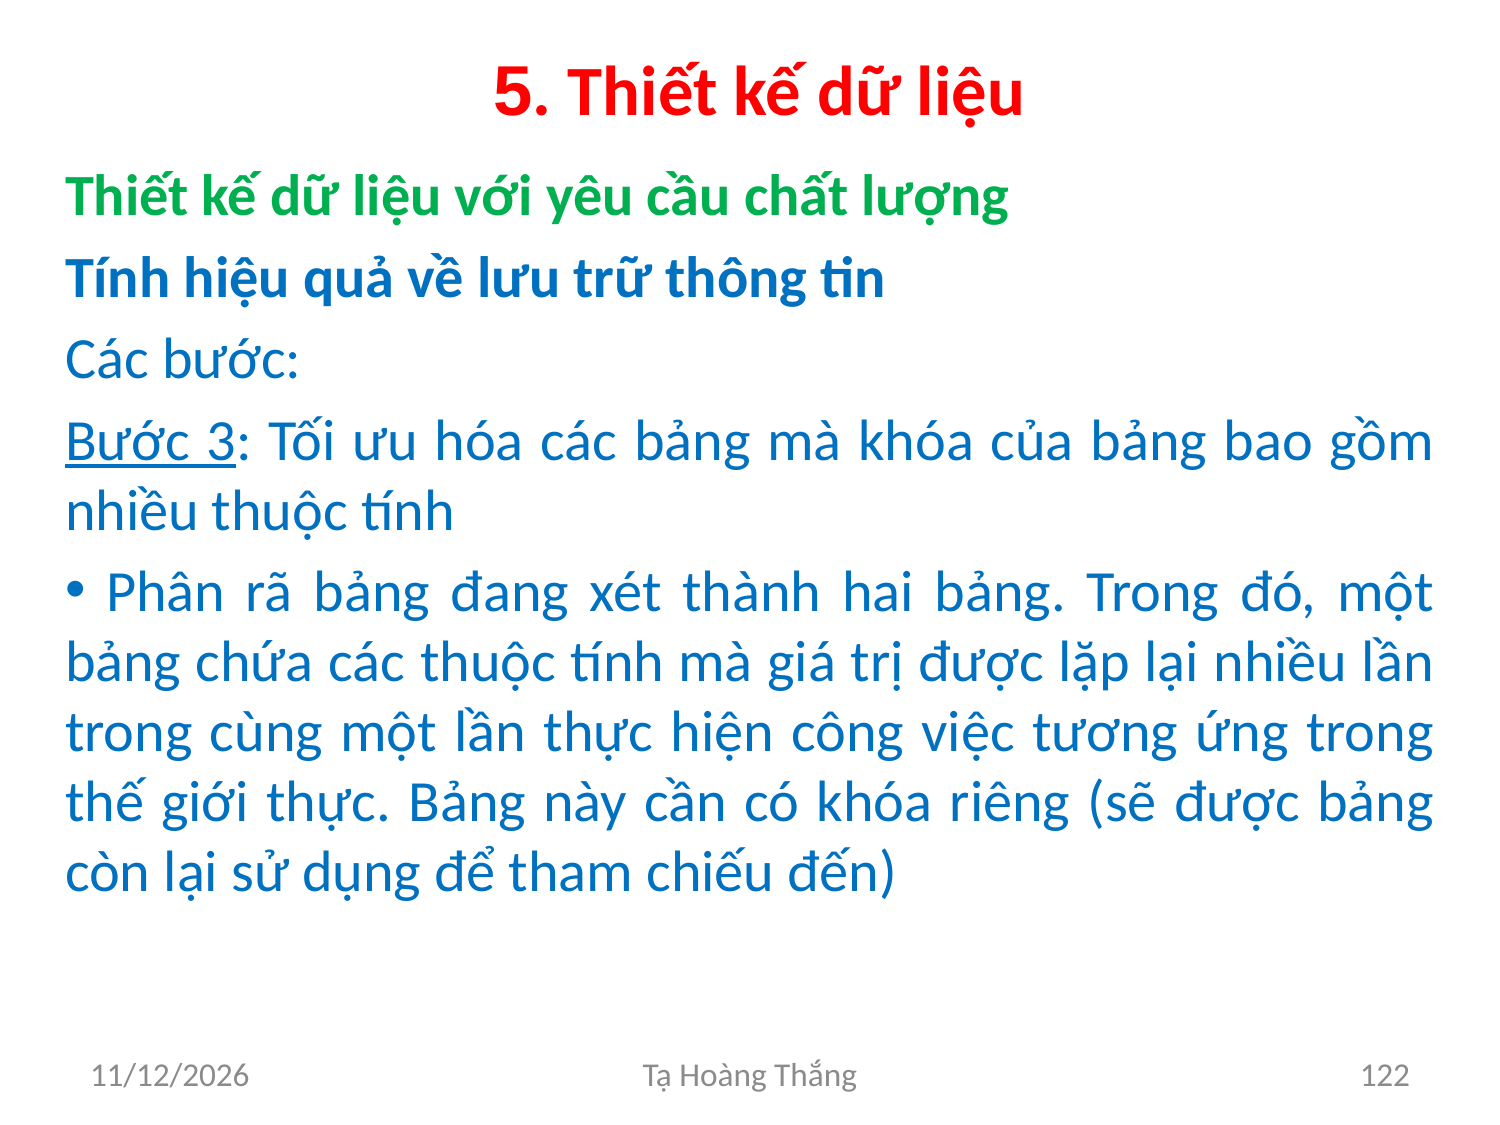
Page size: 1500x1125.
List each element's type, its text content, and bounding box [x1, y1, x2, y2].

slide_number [75, 1042, 425, 1103]
slide_number 122 [1074, 1042, 1425, 1103]
footer Tạ Hoàng Thắng [512, 1042, 988, 1103]
title 5. Thiết kế dữ liệu [75, 37, 1425, 138]
subtitle Thiết kế dữ liệu với yêu cầu chất lượng Tính hiệu quả về lưu trữ thông tin Các bước: Bước 3: Tối ưu hóa các bảng mà khóa của bảng bao gồm nhiều thuộc tính Phân rã bảng đang xét thành hai bảng. Trong đó, một bảng chứa các thuộc tính mà giá trị được lặp lại nhiều lần trong cùng một lần thực hiện công việc tương ứng trong thế giới thực. Bảng này cần có khóa riêng (sẽ được bảng còn lại sử dụng để tham chiếu đến) [50, 149, 1450, 1063]
